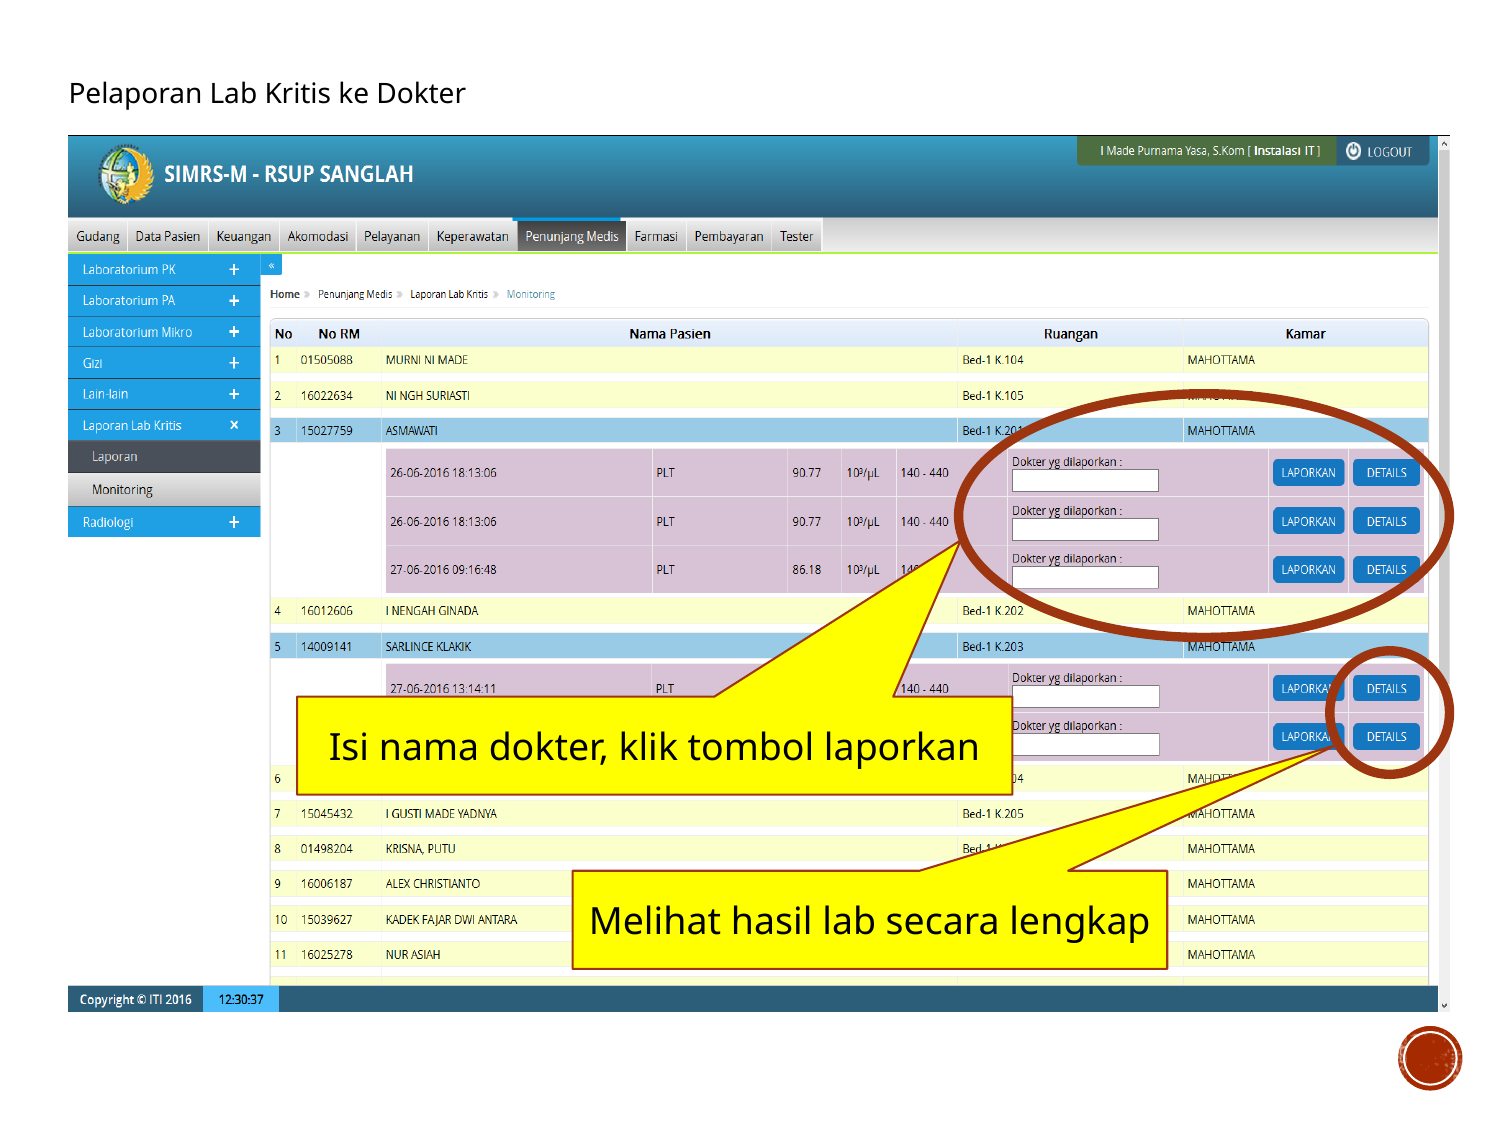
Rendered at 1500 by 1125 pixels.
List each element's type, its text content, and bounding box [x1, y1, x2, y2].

picture [68, 135, 1450, 1012]
text_box Pelaporan Lab Kritis ke Dokter [53, 68, 959, 117]
